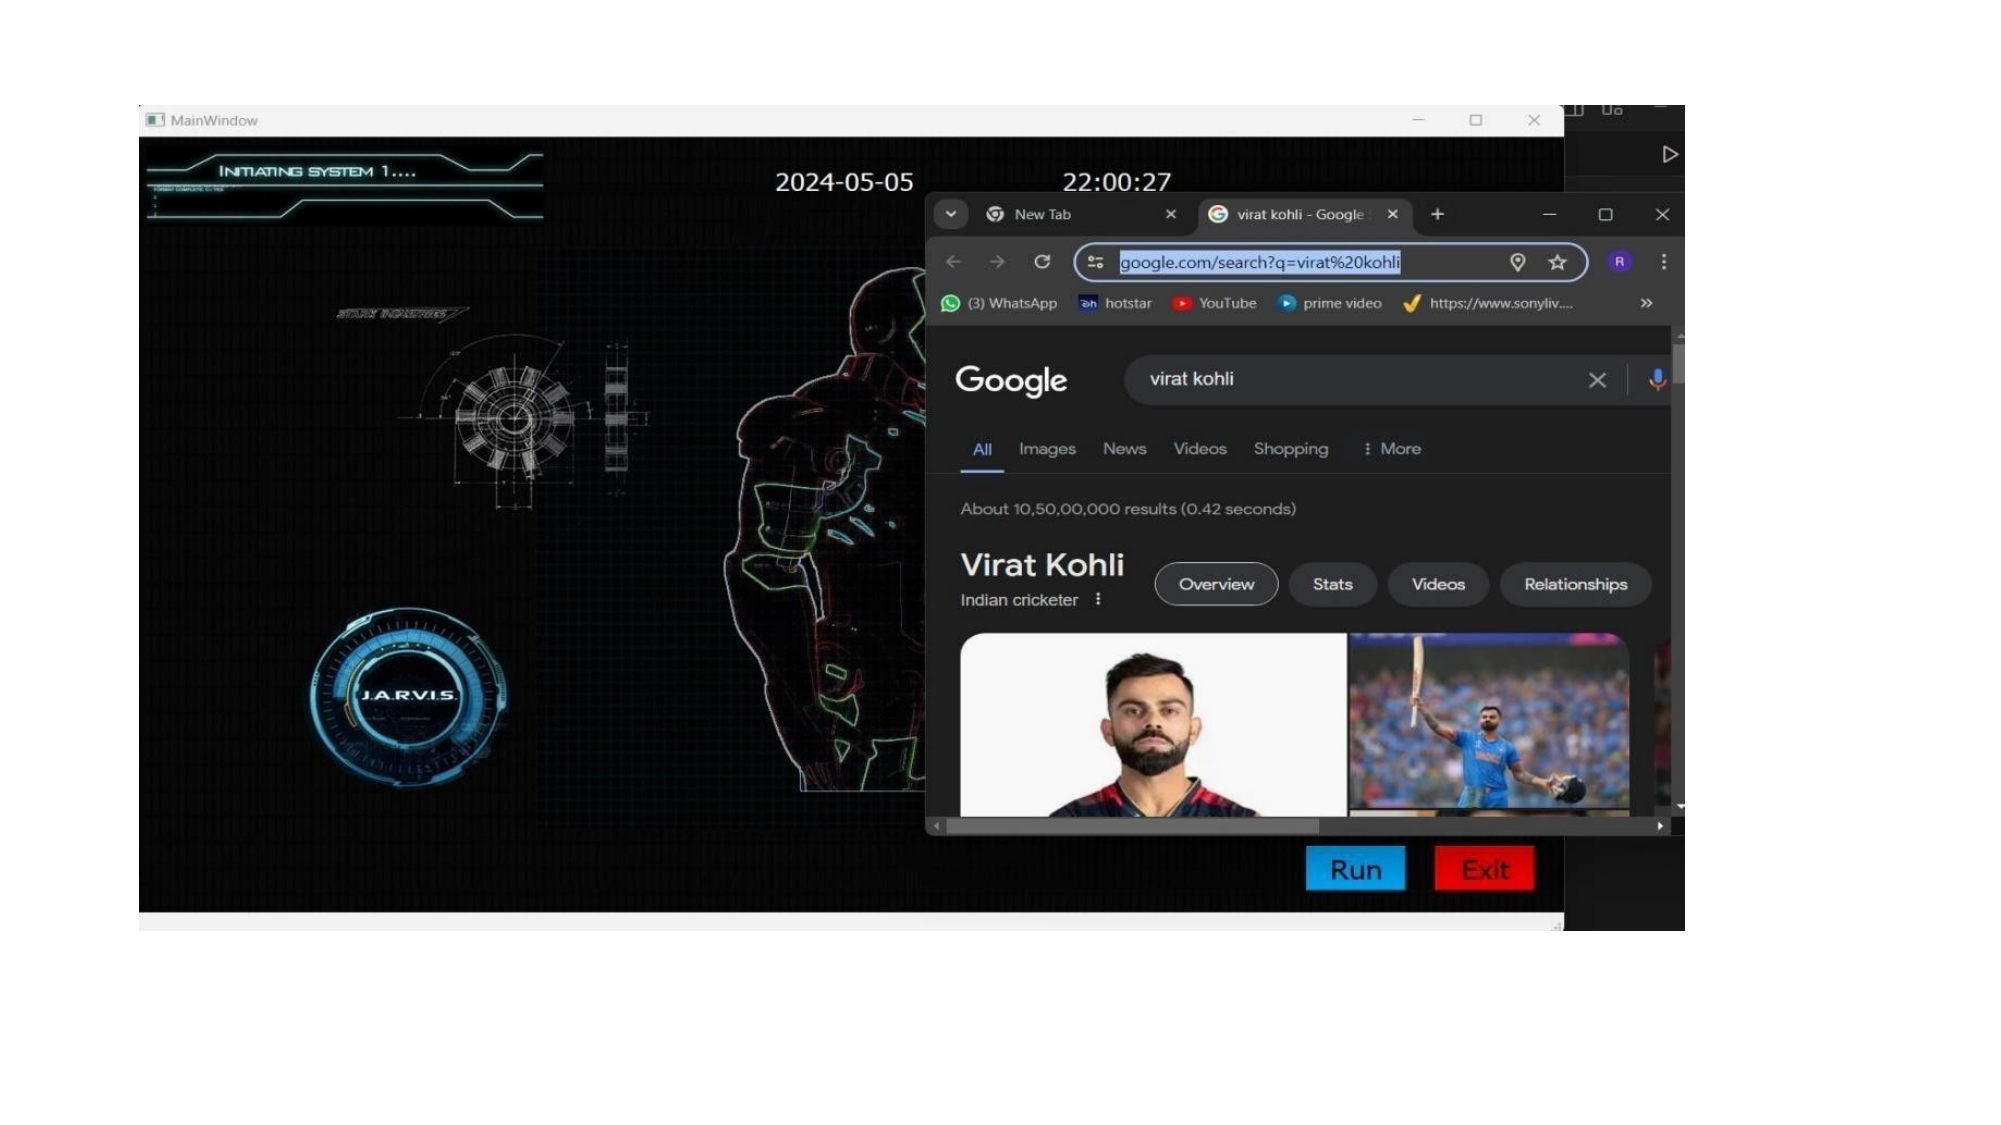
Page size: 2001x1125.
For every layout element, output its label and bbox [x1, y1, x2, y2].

picture [138, 105, 1685, 931]
